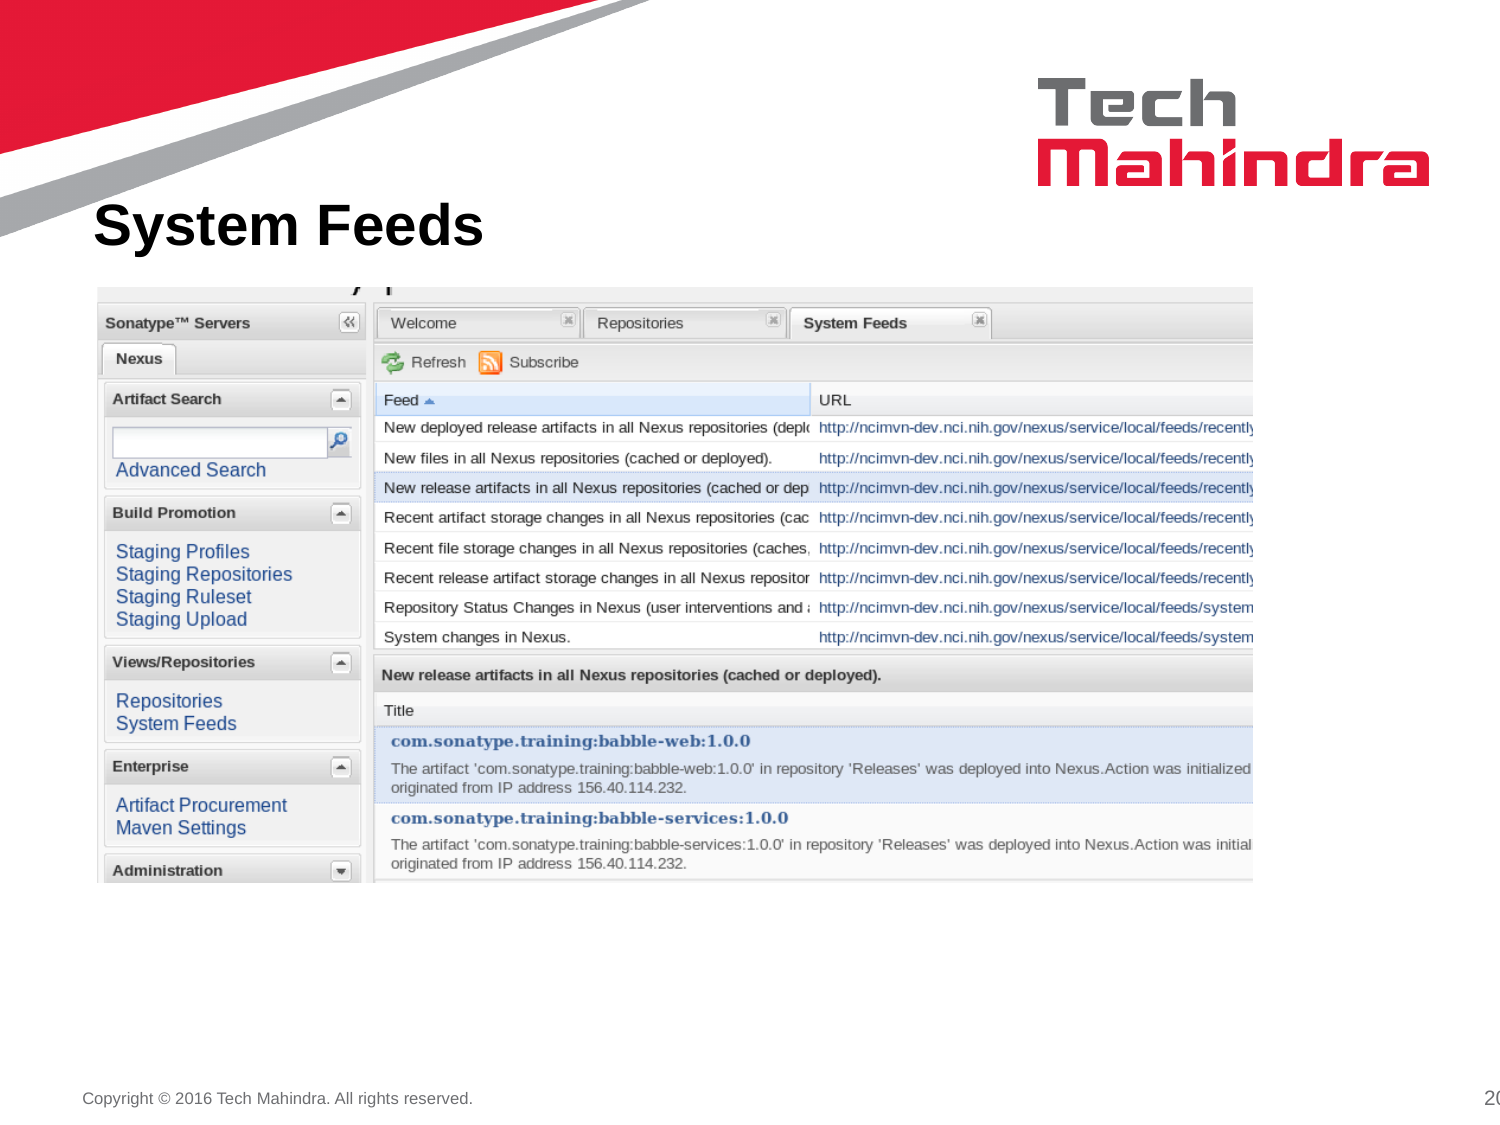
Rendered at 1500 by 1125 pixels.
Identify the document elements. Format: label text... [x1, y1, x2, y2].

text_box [97, 287, 1457, 993]
picture [1038, 78, 1429, 186]
title System Feeds [93, 186, 1451, 259]
picture [0, 0, 652, 237]
